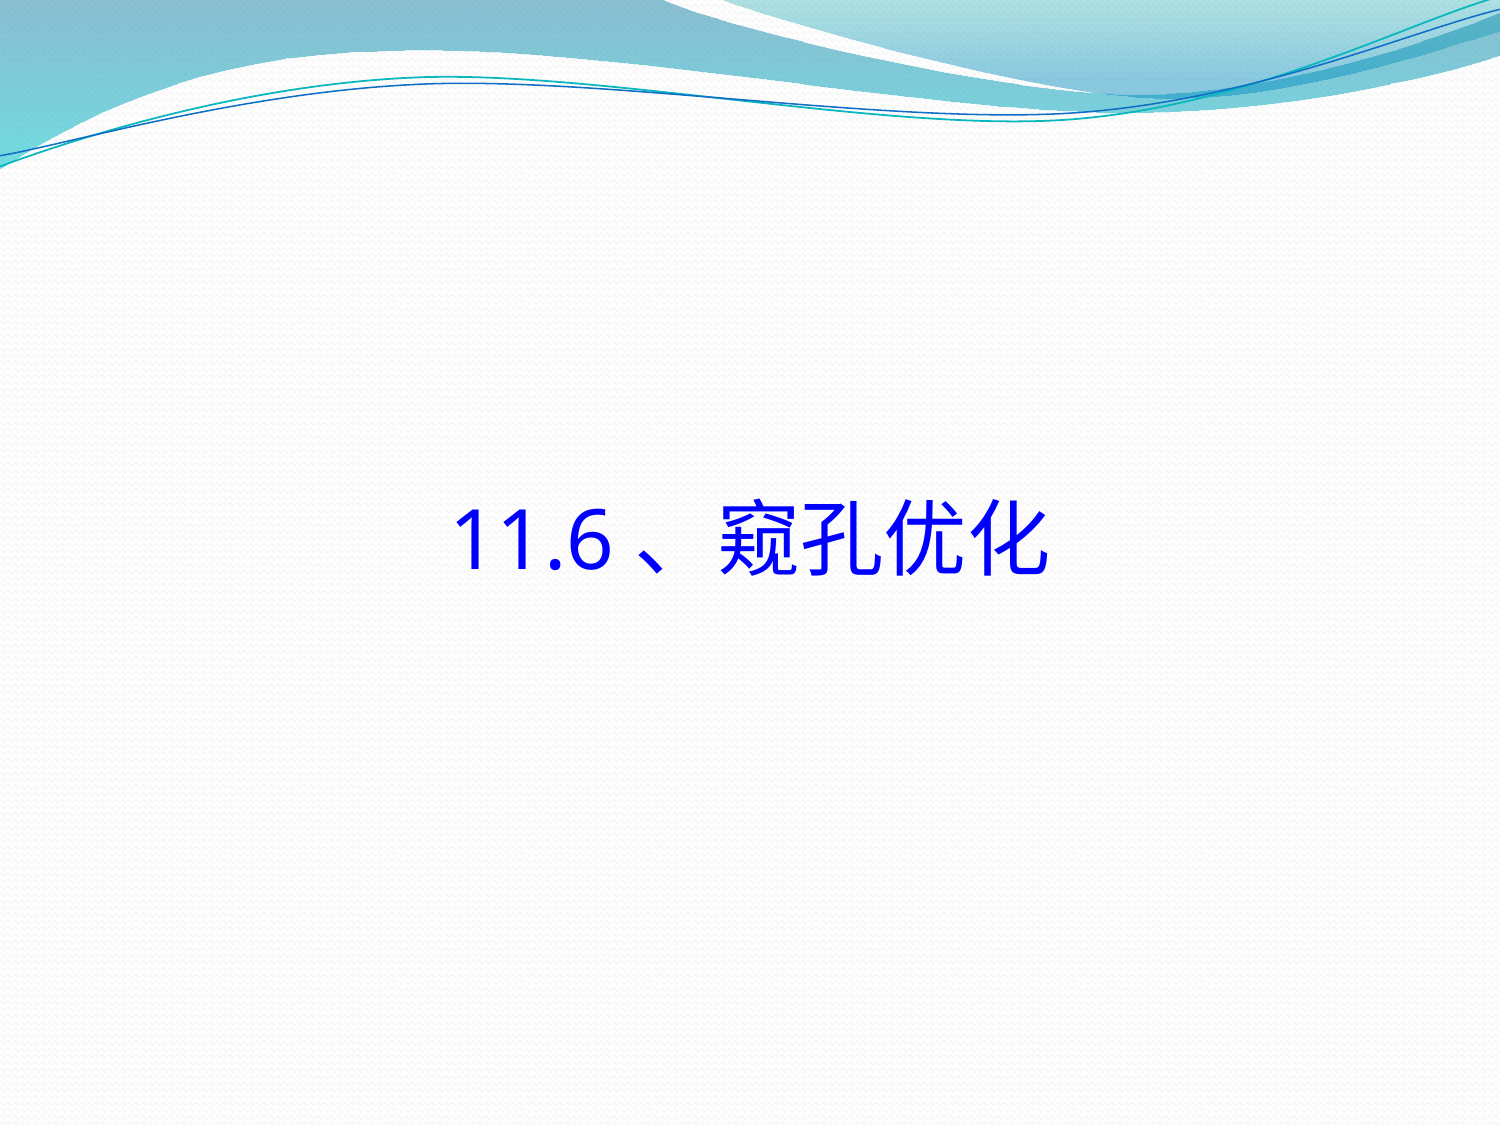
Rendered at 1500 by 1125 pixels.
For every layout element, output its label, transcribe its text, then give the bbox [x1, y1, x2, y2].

title 11.6、窥孔优化 [103, 368, 1397, 587]
